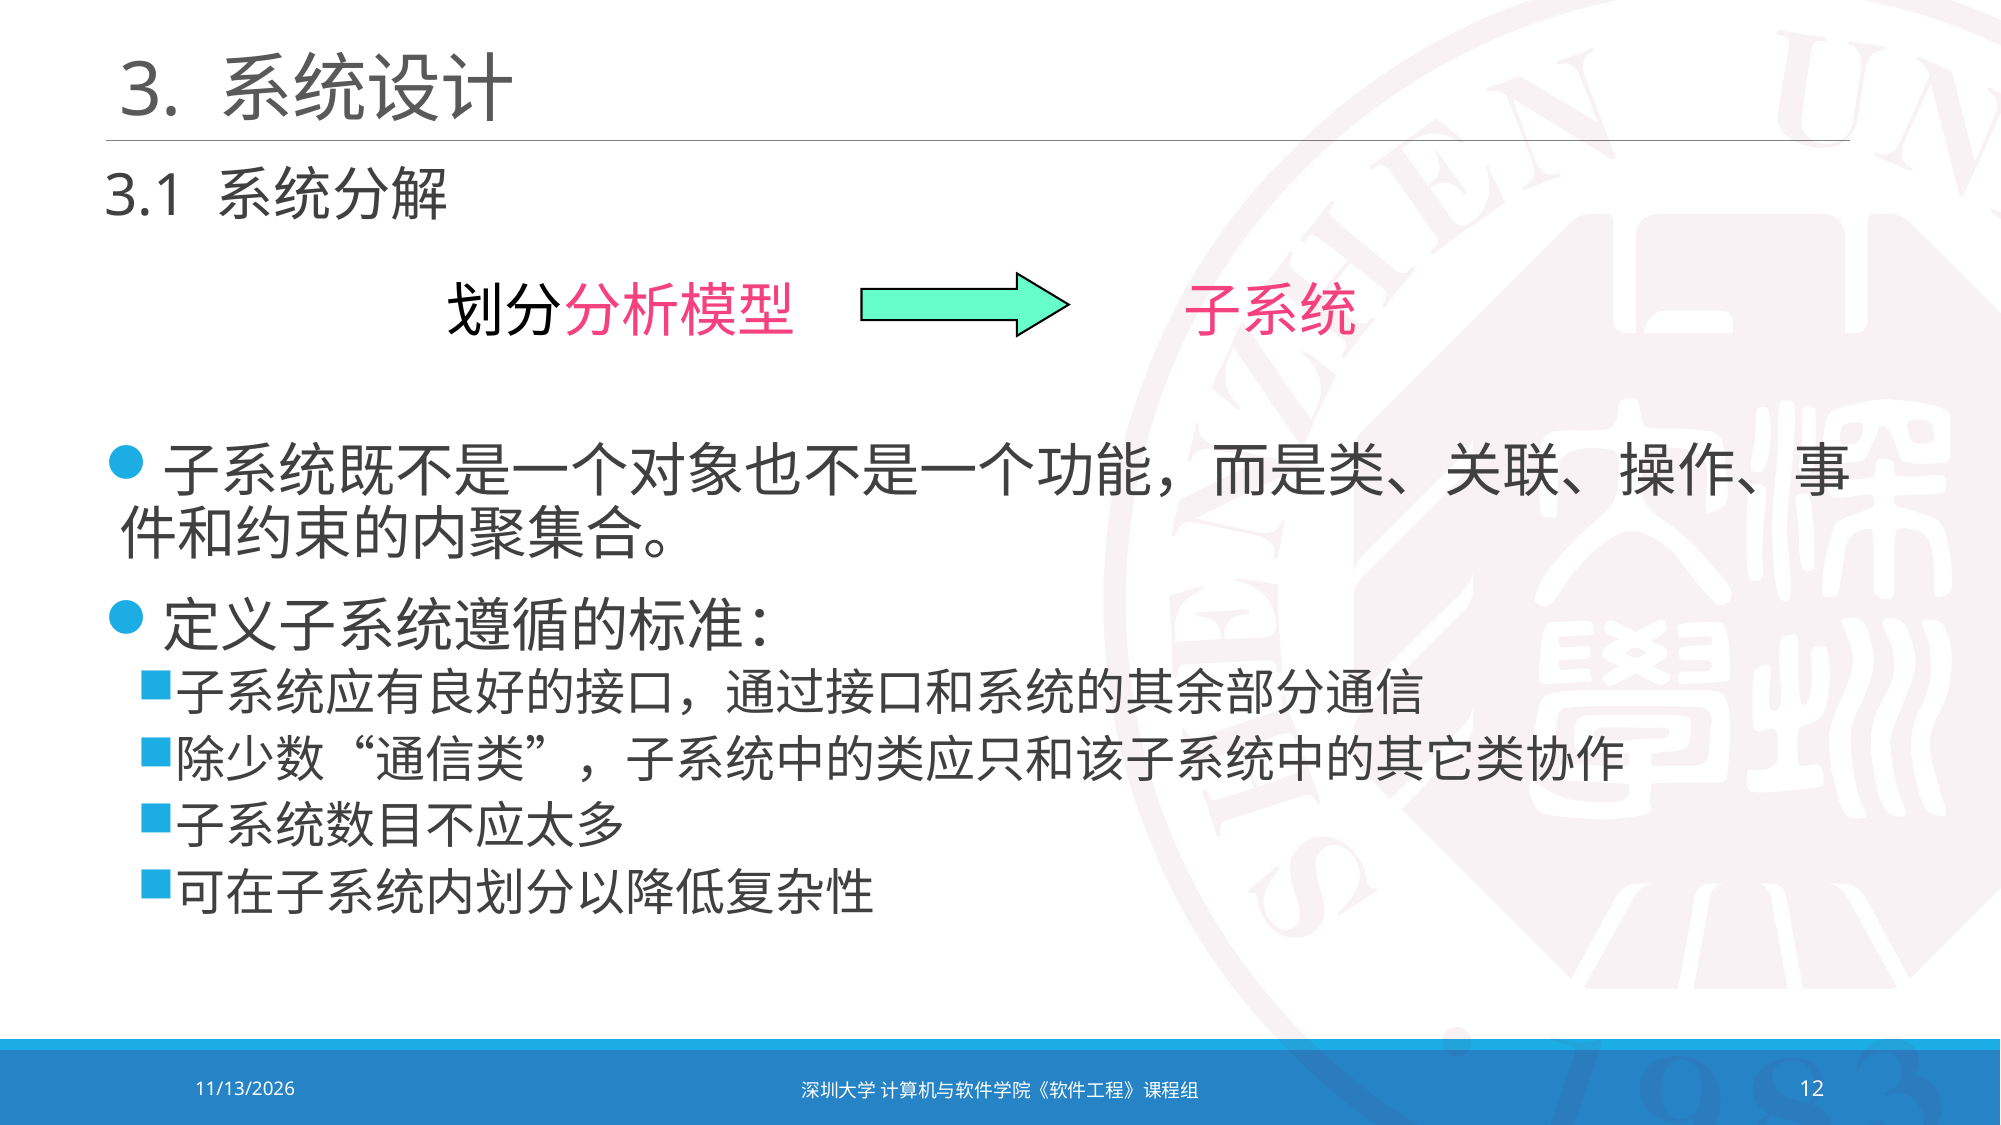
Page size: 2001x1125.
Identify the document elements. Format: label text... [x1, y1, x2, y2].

text_box 子系统 [1168, 265, 1374, 351]
list 3.1 系统分解 子系统既不是一个对象也不是一个功能，而是类、关联、操作、事件和约束的内聚集合。 定义子系统遵循的标准： 子系统应有良好的接口，通过接口和系统的其余部分通信 除少数“通信类”，子系统中的类应只和该子系统中的其它类协作 子系统数目不应太多 可在子系统内划分以降低复杂性 [104, 158, 1878, 1008]
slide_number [180, 1059, 586, 1120]
slide_number 12 [1624, 1059, 1840, 1120]
text_box 划分分析模型 [432, 265, 812, 351]
footer 深圳大学 计算机与软件学院《软件工程》课程组 [604, 1059, 1396, 1120]
title 3. 系统设计 [104, 0, 1856, 139]
text_box [861, 273, 1069, 336]
